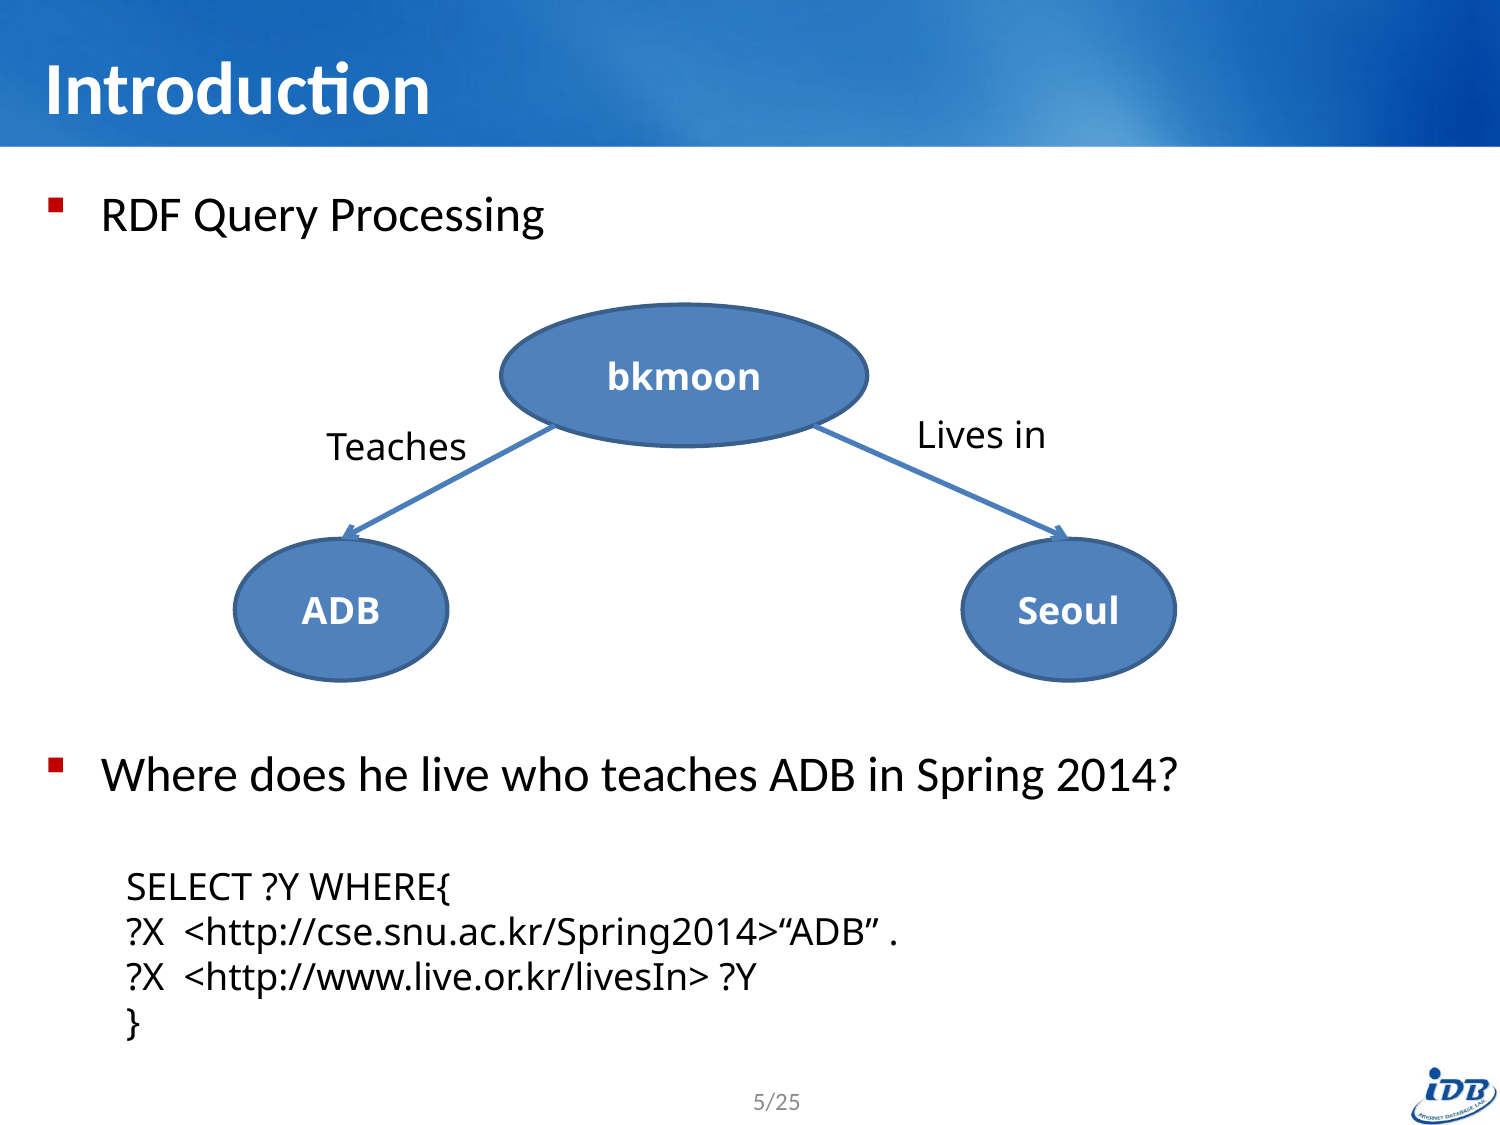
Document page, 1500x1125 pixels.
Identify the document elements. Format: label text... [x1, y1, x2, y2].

text_box Lives in [901, 403, 1127, 464]
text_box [813, 425, 1070, 540]
title Introduction [29, 19, 1471, 149]
slide_number 5/25 [684, 1082, 816, 1118]
text_box Seoul [960, 536, 1178, 683]
text_box ADB [232, 536, 450, 683]
list RDF Query Processing Where does he live who teaches ADB in Spring 2014? [29, 174, 1471, 1071]
text_box Teaches [311, 416, 536, 476]
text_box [340, 425, 555, 540]
text_box bkmoon [498, 302, 870, 449]
picture [0, 0, 1500, 1125]
text_box SELECT ?Y WHERE{ ?X <http://cse.snu.ac.kr/Spring2014>“ADB” . ?X <http://www.live.or.kr/livesIn> ?Y } [111, 810, 1257, 1051]
